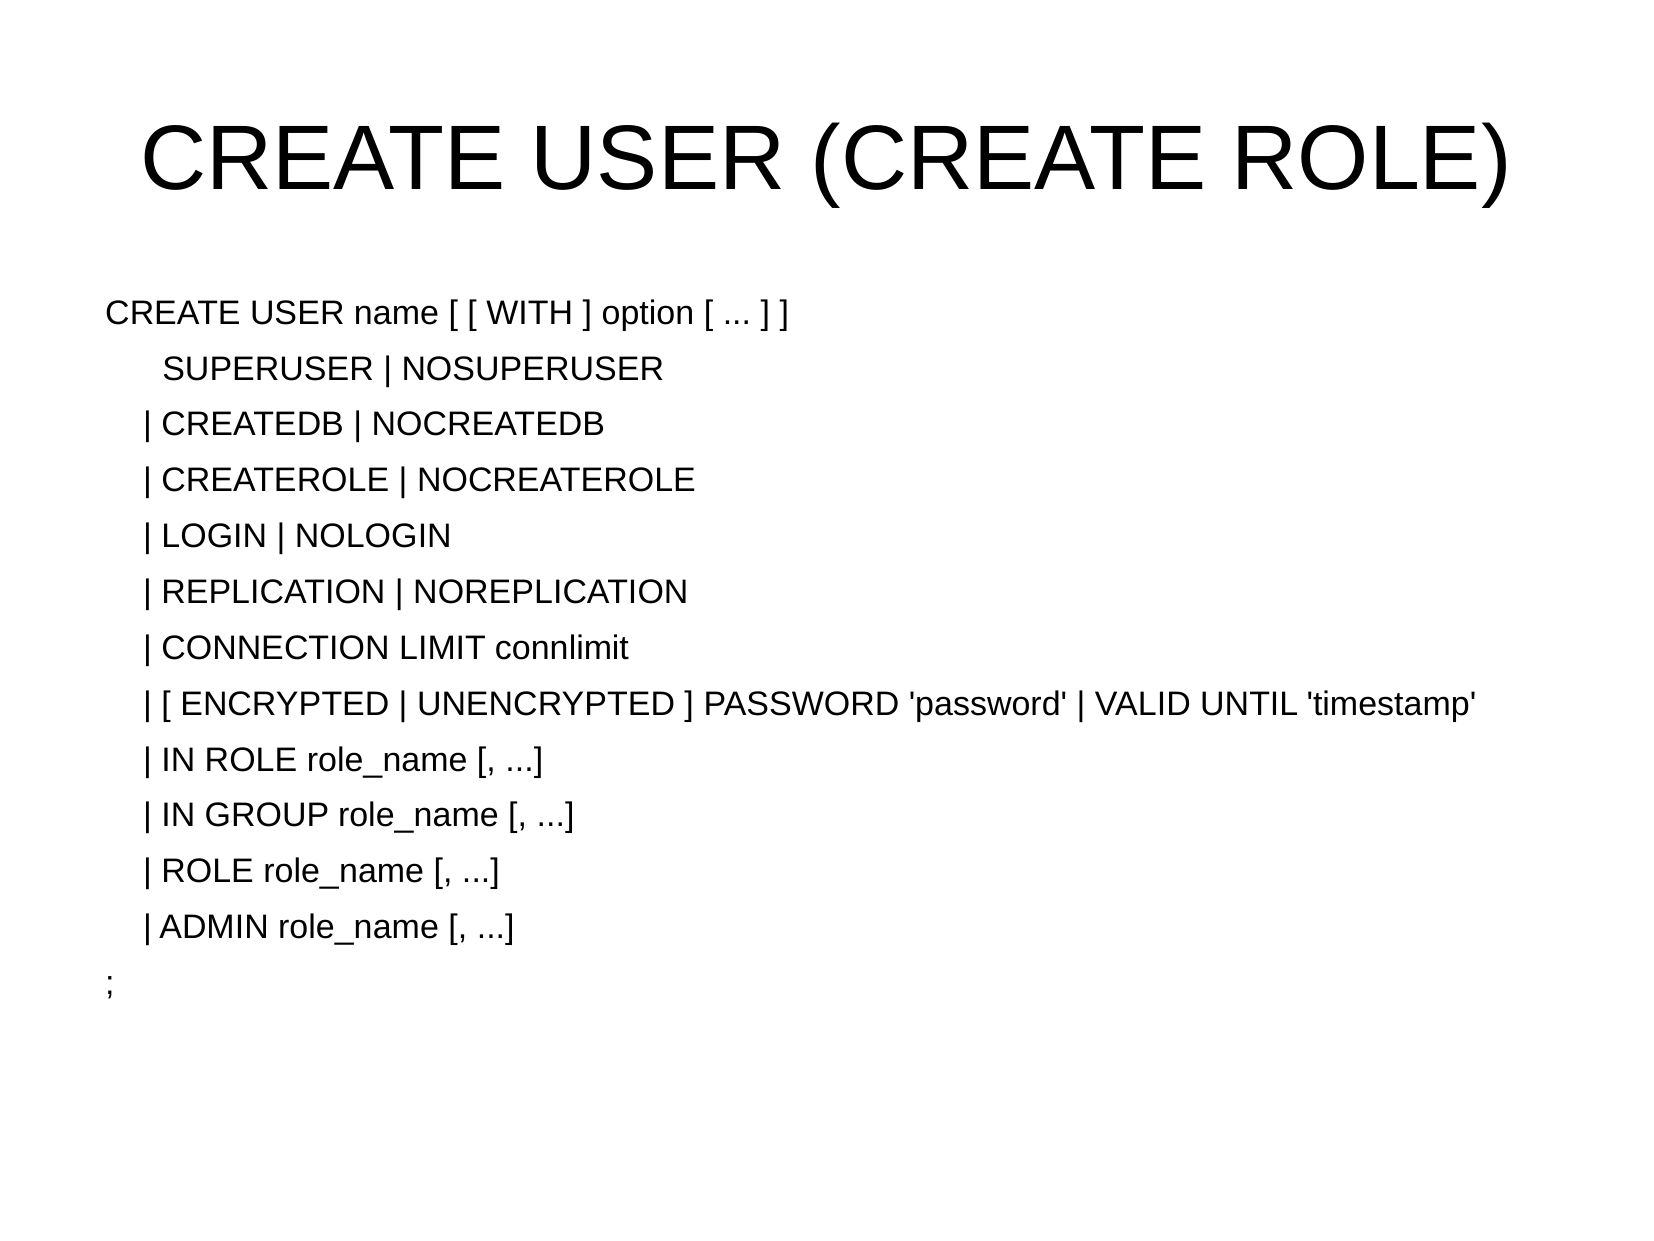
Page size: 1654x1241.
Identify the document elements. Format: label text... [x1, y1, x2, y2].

text_box CREATE USER (CREATE ROLE) [82, 49, 1571, 257]
text_box CREATE USER name [ [ WITH ] option [ ... ] ] SUPERUSER | NOSUPERUSER | CREATEDB | NOCREATEDB | CREATEROLE | NOCREATEROLE | LOGIN | NOLOGIN | REPLICATION | NOREPLICATION | CONNECTION LIMIT connlimit | [ ENCRYPTED | UNENCRYPTED ] PASSWORD 'password' | VALID UNTIL 'timestamp' | IN ROLE role_name [, ...] | IN GROUP role_name [, ...] | ROLE role_name [, ...] | ADMIN role_name [, ...] ; [82, 290, 1571, 1010]
